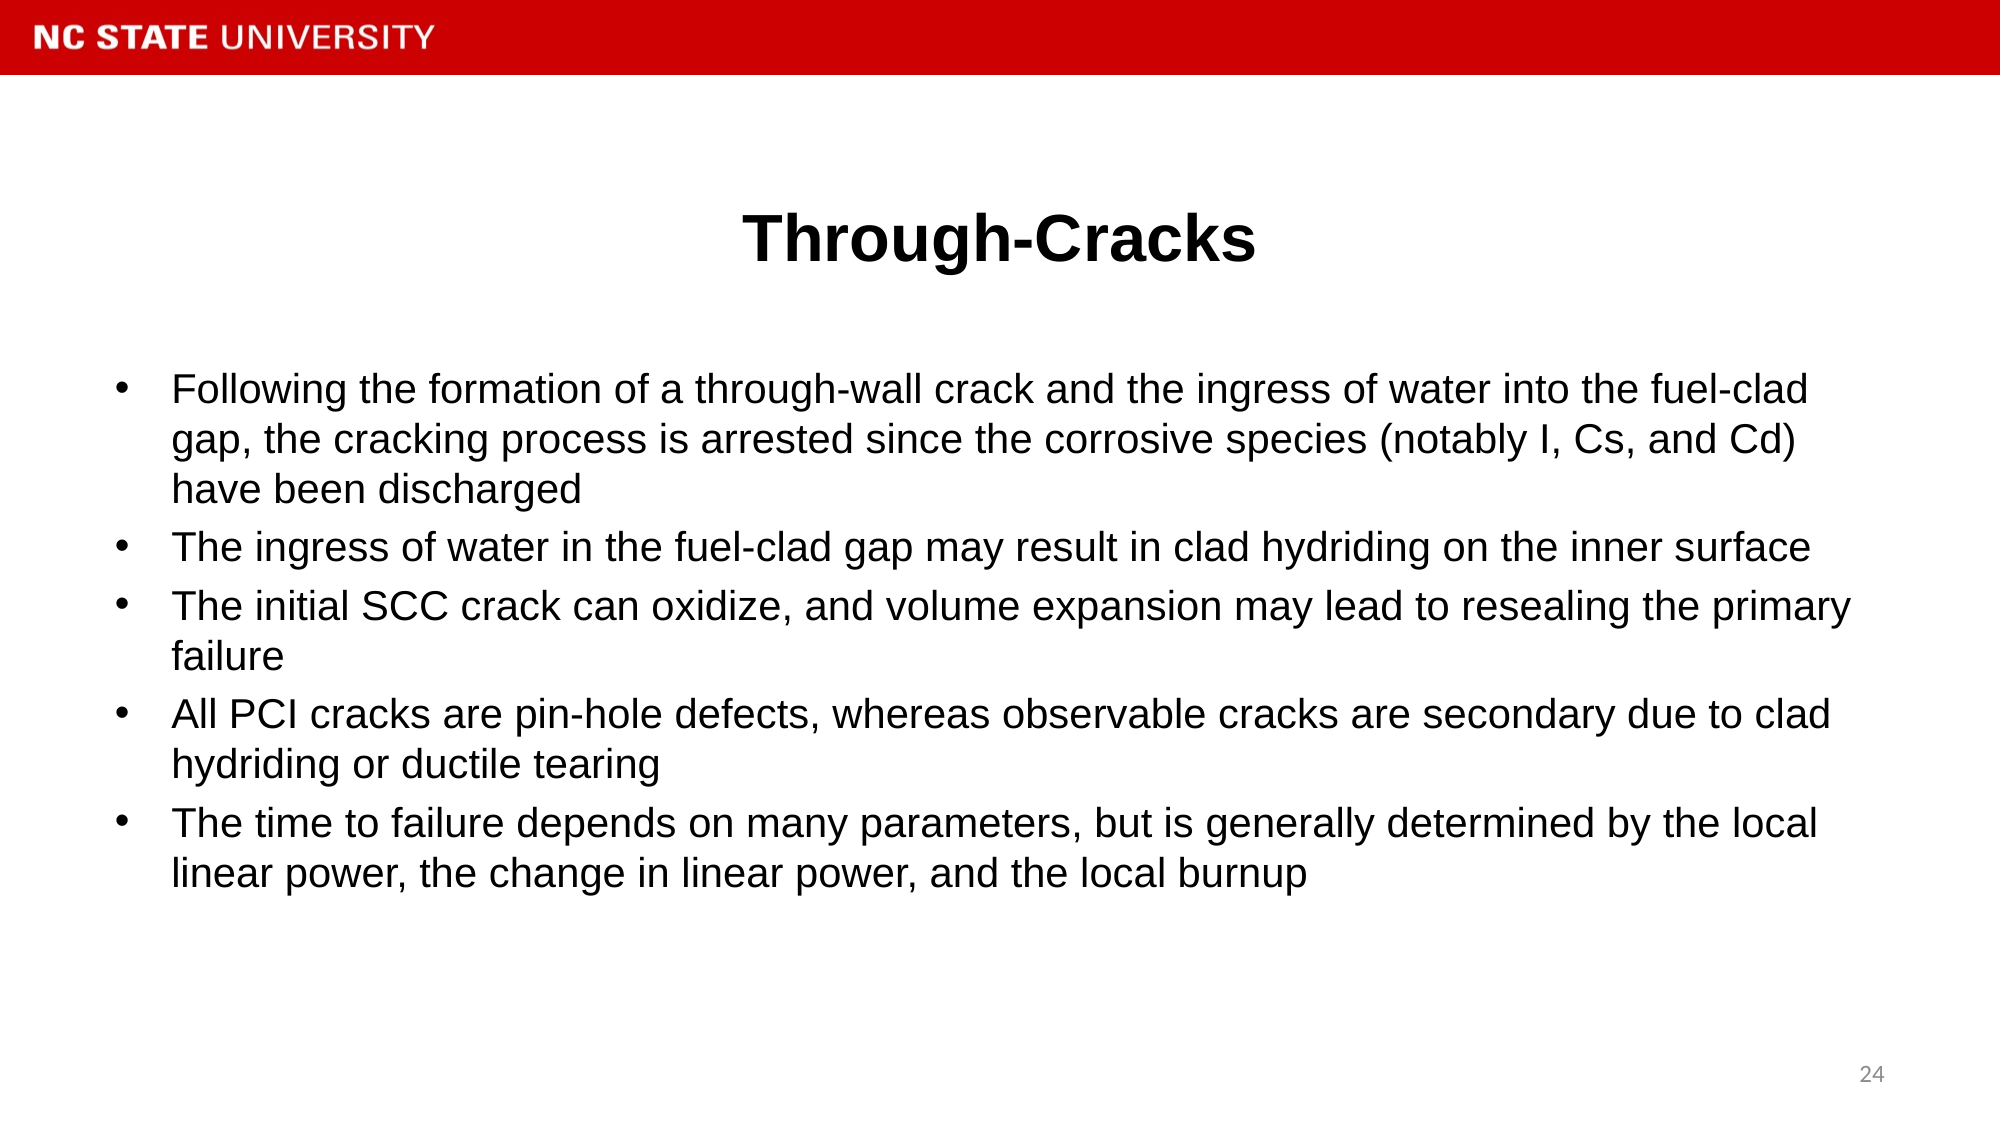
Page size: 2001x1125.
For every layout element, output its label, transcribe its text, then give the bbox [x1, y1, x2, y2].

slide_number 24 [1433, 1042, 1900, 1103]
title Through-Cracks [99, 147, 1900, 323]
picture [0, 0, 2000, 75]
list Following the formation of a through-wall crack and the ingress of water into the fuel-clad gap, the cracking process is arrested since the corrosive species (notably I, Cs, and Cd) have been discharged The ingress of water in the fuel-clad gap may result in clad hydriding on the inner surface The initial SCC crack can oxidize, and volume expansion may lead to resealing the primary failure All PCI cracks are pin-hole defects, whereas observable cracks are secondary due to clad hydriding or ductile tearing The time to failure depends on many parameters, but is generally determined by the local linear power, the change in linear power, and the local burnup [99, 354, 1900, 1005]
